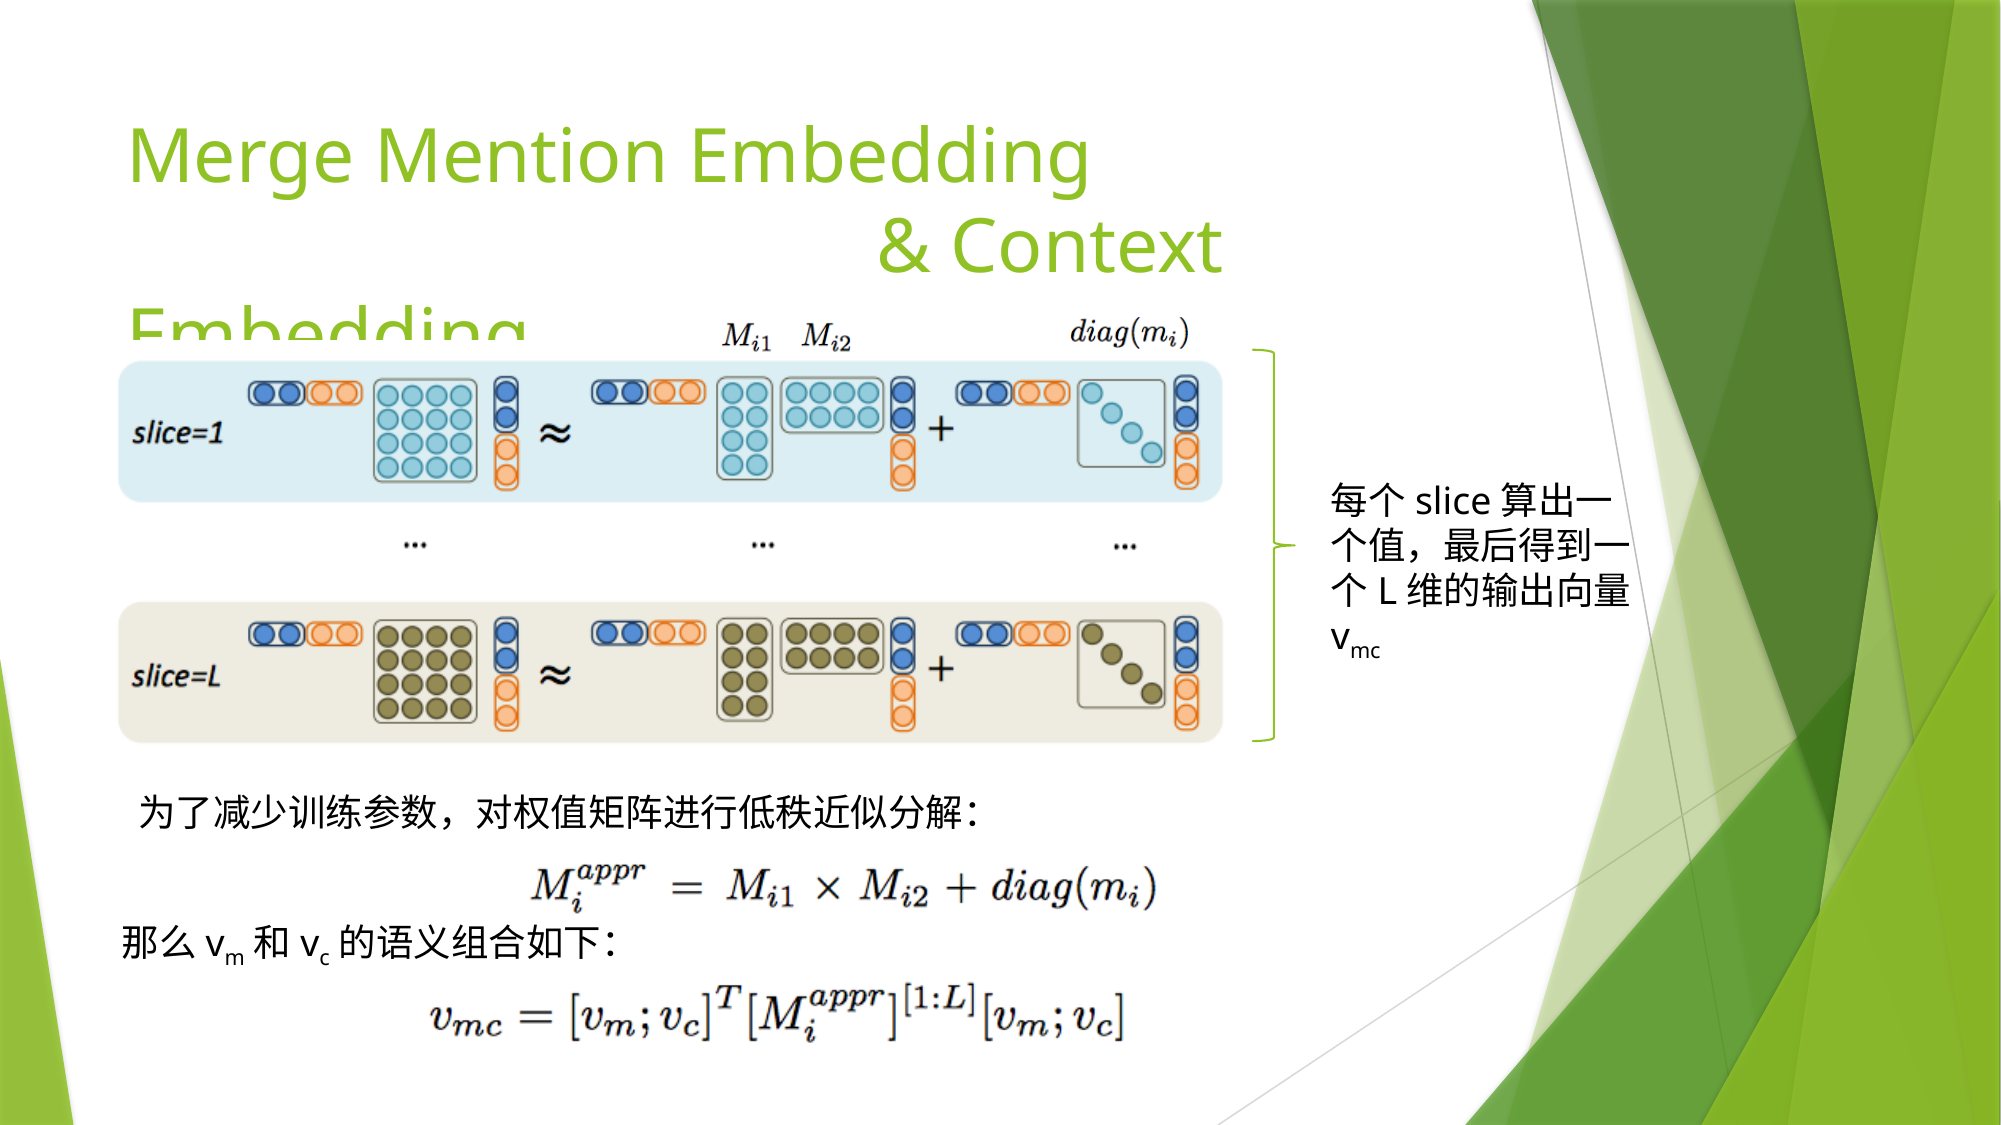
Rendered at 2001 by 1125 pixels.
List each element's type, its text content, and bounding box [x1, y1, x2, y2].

picture [525, 861, 1158, 916]
title Merge Mention Embedding & Context Embedding [111, 99, 1522, 317]
text_box 每个slice算出一个值，最后得到一个L维的输出向量vmc [1316, 469, 1654, 671]
picture [419, 968, 1158, 1062]
text_box 那么vm和vc的语义组合如下： [106, 911, 654, 978]
text_box 为了减少训练参数，对权值矩阵进行低秩近似分解： [123, 781, 1016, 842]
text_box [1251, 348, 1296, 743]
picture [110, 313, 1233, 766]
